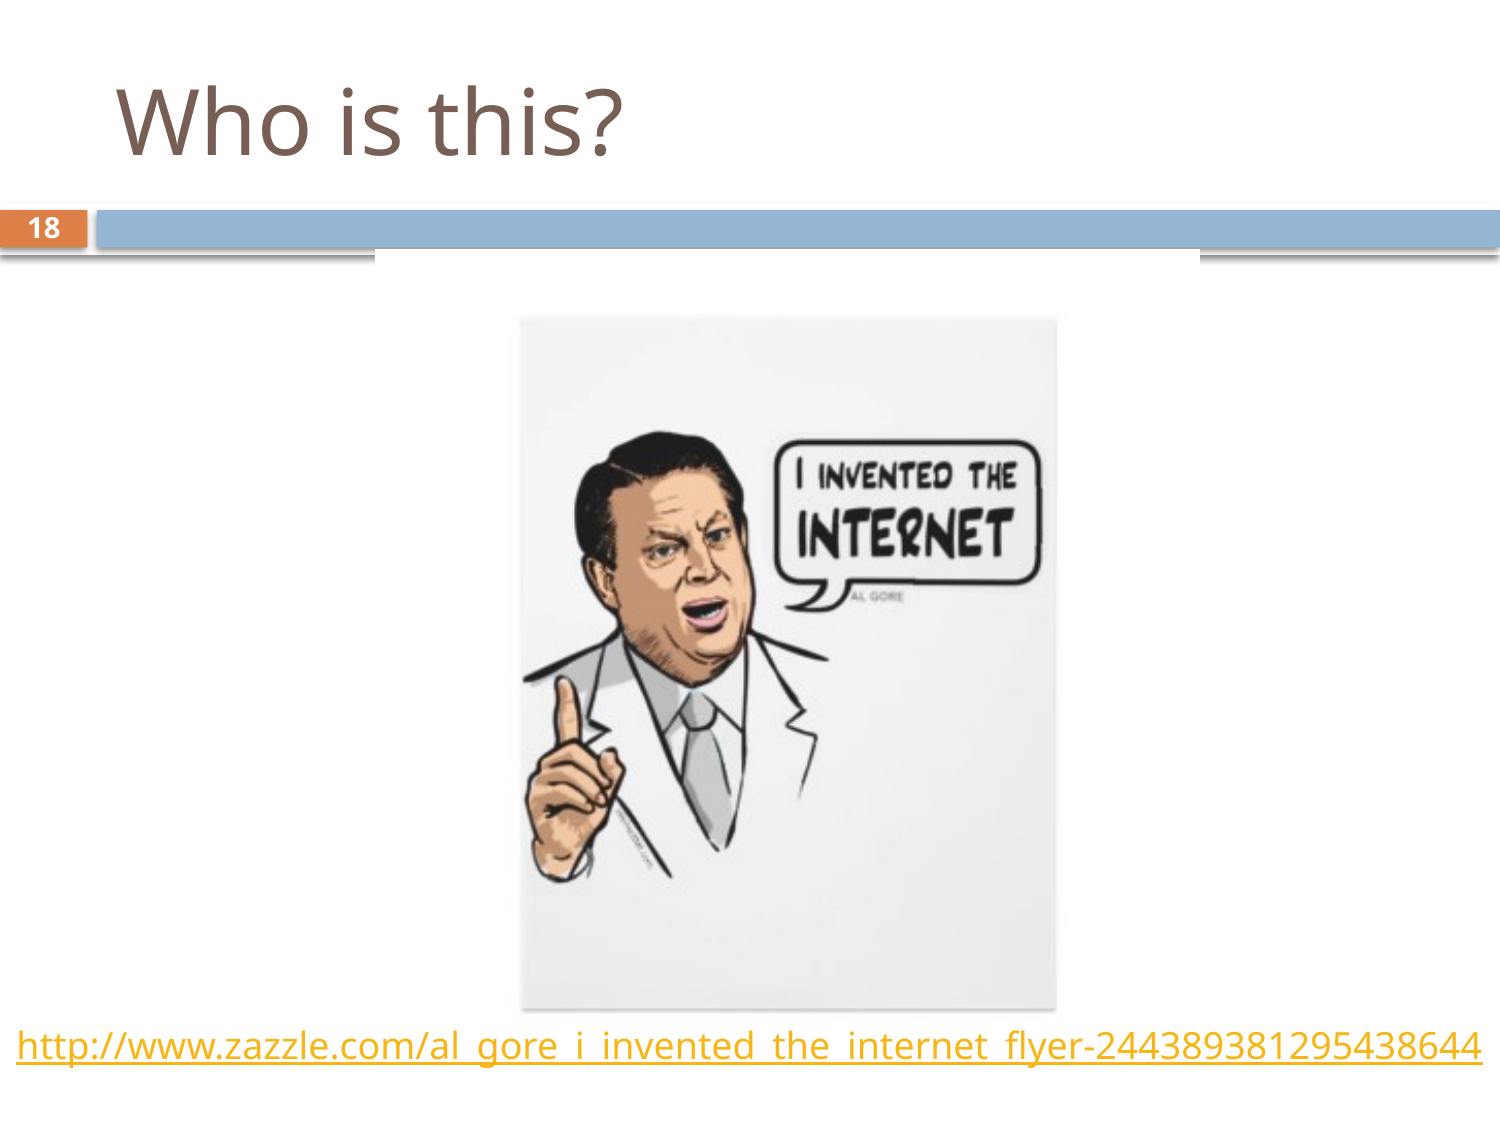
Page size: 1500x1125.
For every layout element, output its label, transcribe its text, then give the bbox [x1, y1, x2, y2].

picture [374, 249, 1201, 1076]
text_box http://www.zazzle.com/al_gore_i_invented_the_internet_flyer-244389381295438644 [0, 1014, 370, 1081]
text_box http://www.zazzle.com/al_gore_i_invented_the_internet_flyer-244389381295438644 [1204, 1014, 1500, 1081]
slide_number 18 [0, 208, 88, 249]
title Who is this? [100, 37, 1438, 200]
